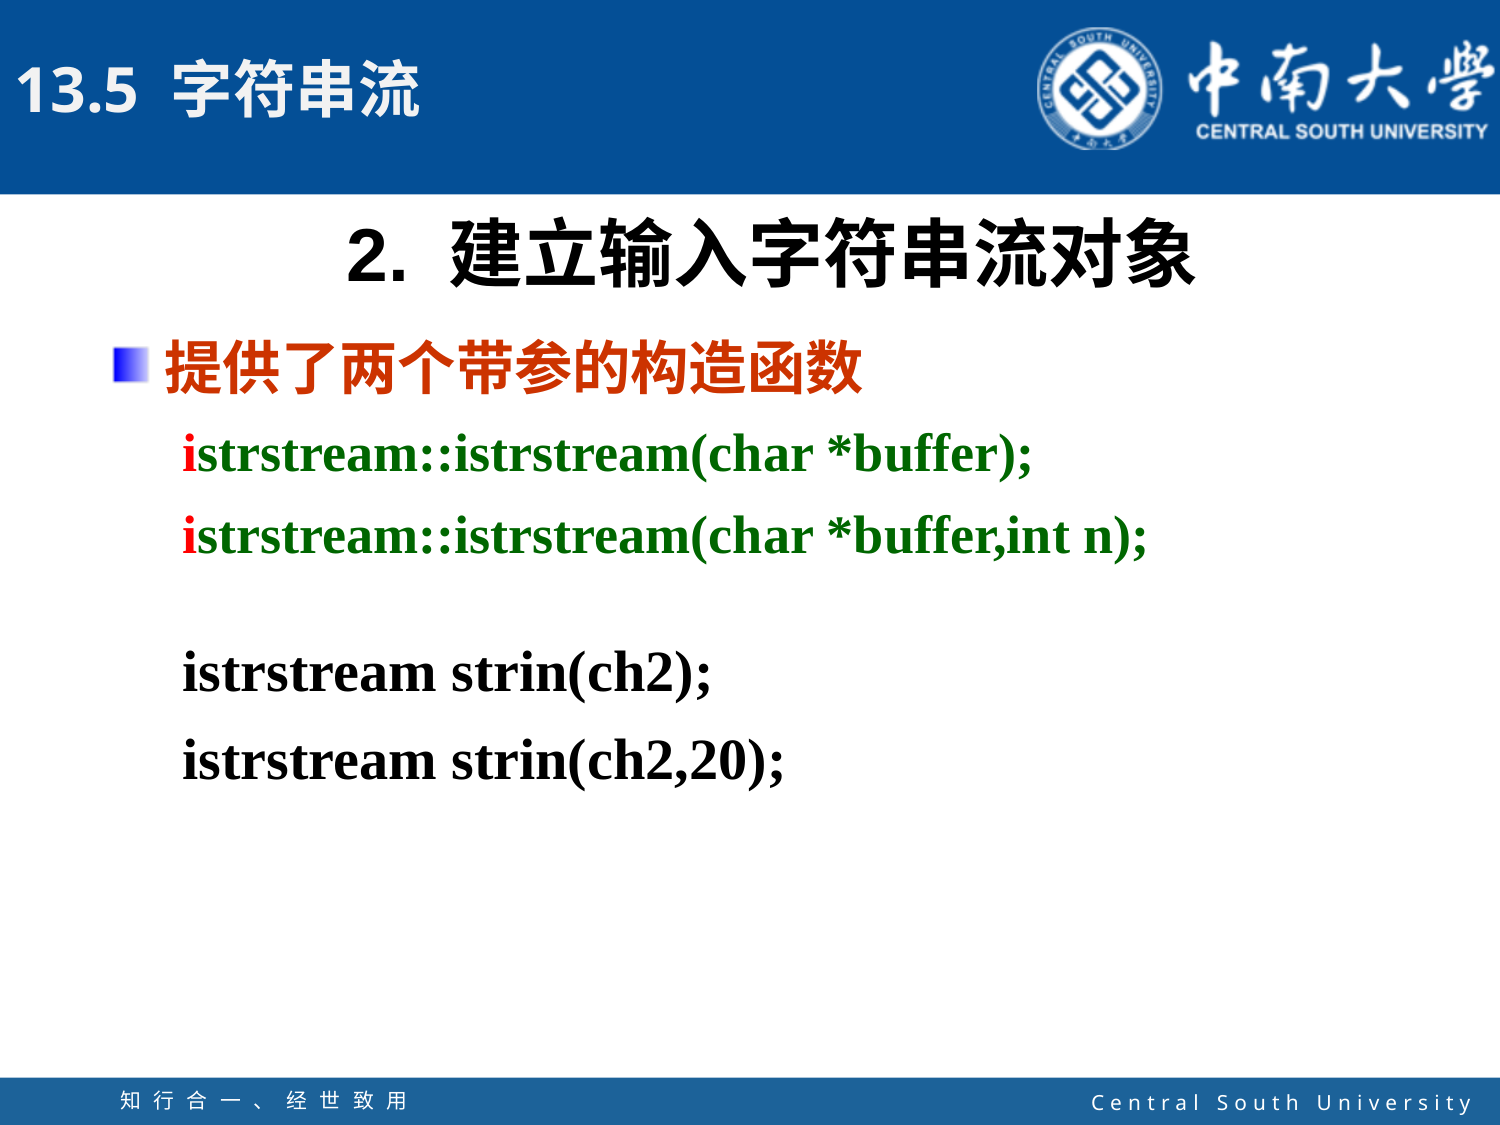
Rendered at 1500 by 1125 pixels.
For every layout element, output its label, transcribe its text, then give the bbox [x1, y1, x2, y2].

text_box 提供了两个带参的构造函数 istrstream::istrstream(char *buffer); istrstream::istrstream(char *buffer,int n); istrstream strin(ch2); istrstream strin(ch2,20); [97, 320, 1350, 864]
picture [111, 345, 153, 387]
text_box [0, 1077, 1500, 1125]
text_box Central South University [1076, 1082, 1486, 1123]
picture [1030, 25, 1500, 155]
text_box 知行合一、经世致用 [105, 1080, 423, 1120]
text_box 2. 建立输入字符串流对象 [80, 206, 1465, 302]
